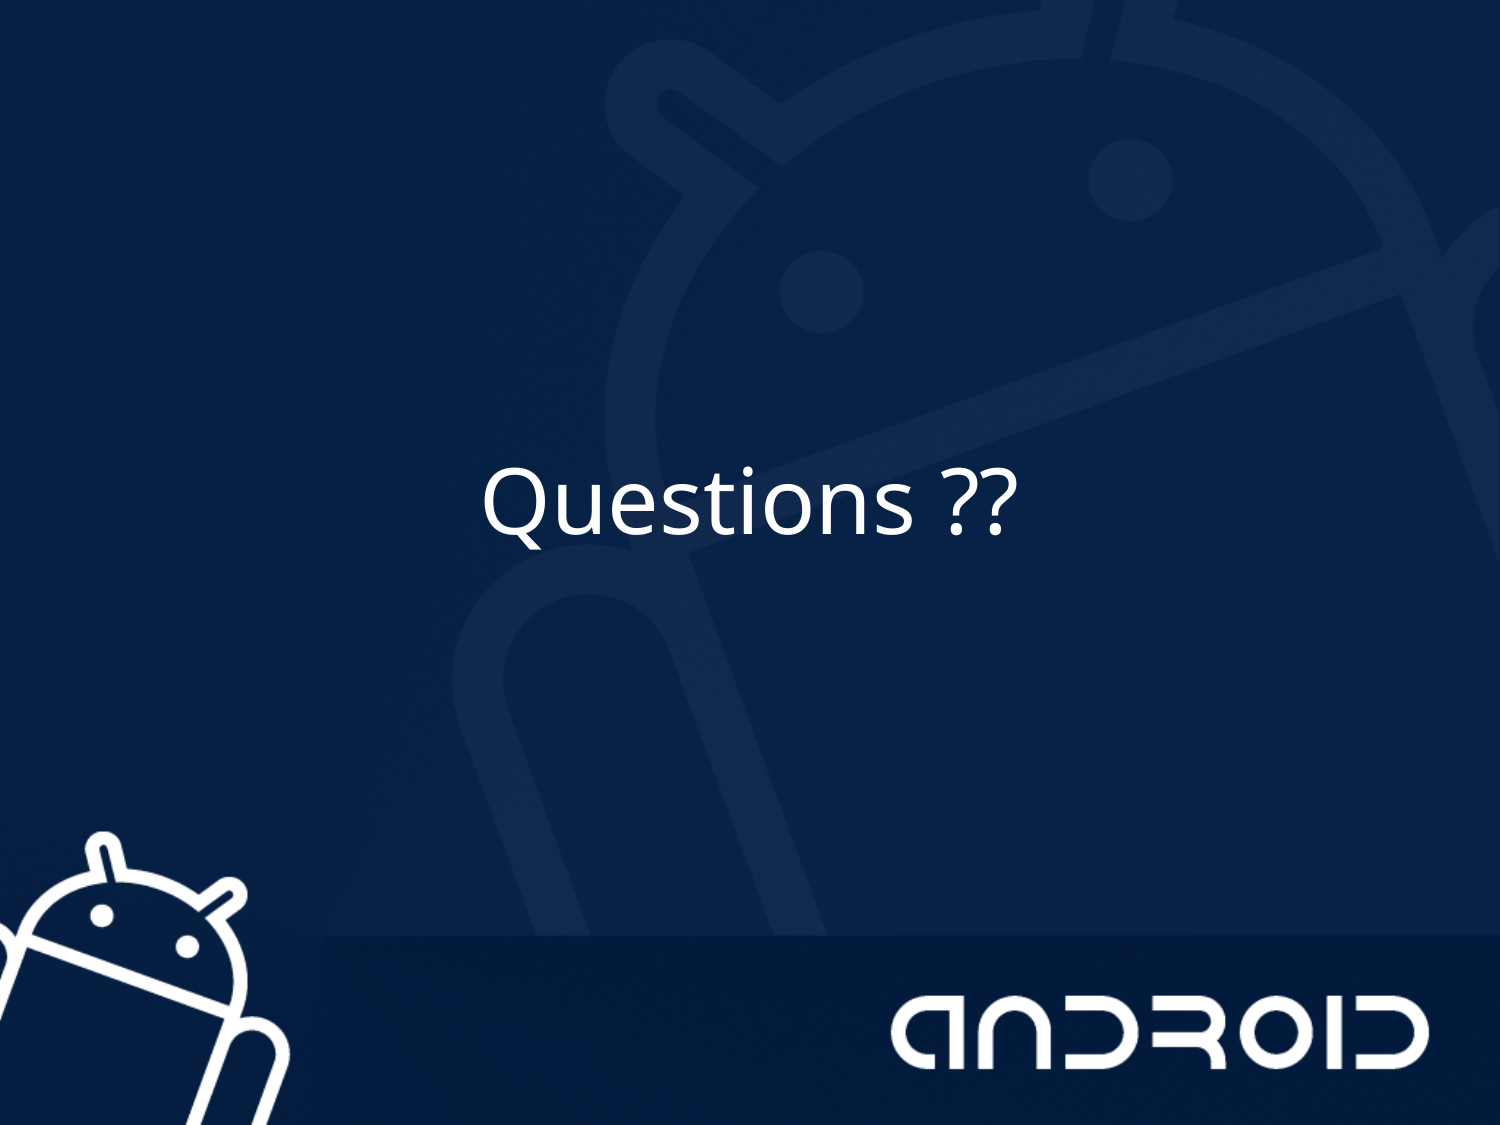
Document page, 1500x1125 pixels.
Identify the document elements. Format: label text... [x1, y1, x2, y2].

list Questions ?? [103, 65, 1397, 945]
picture [0, 0, 1500, 1125]
